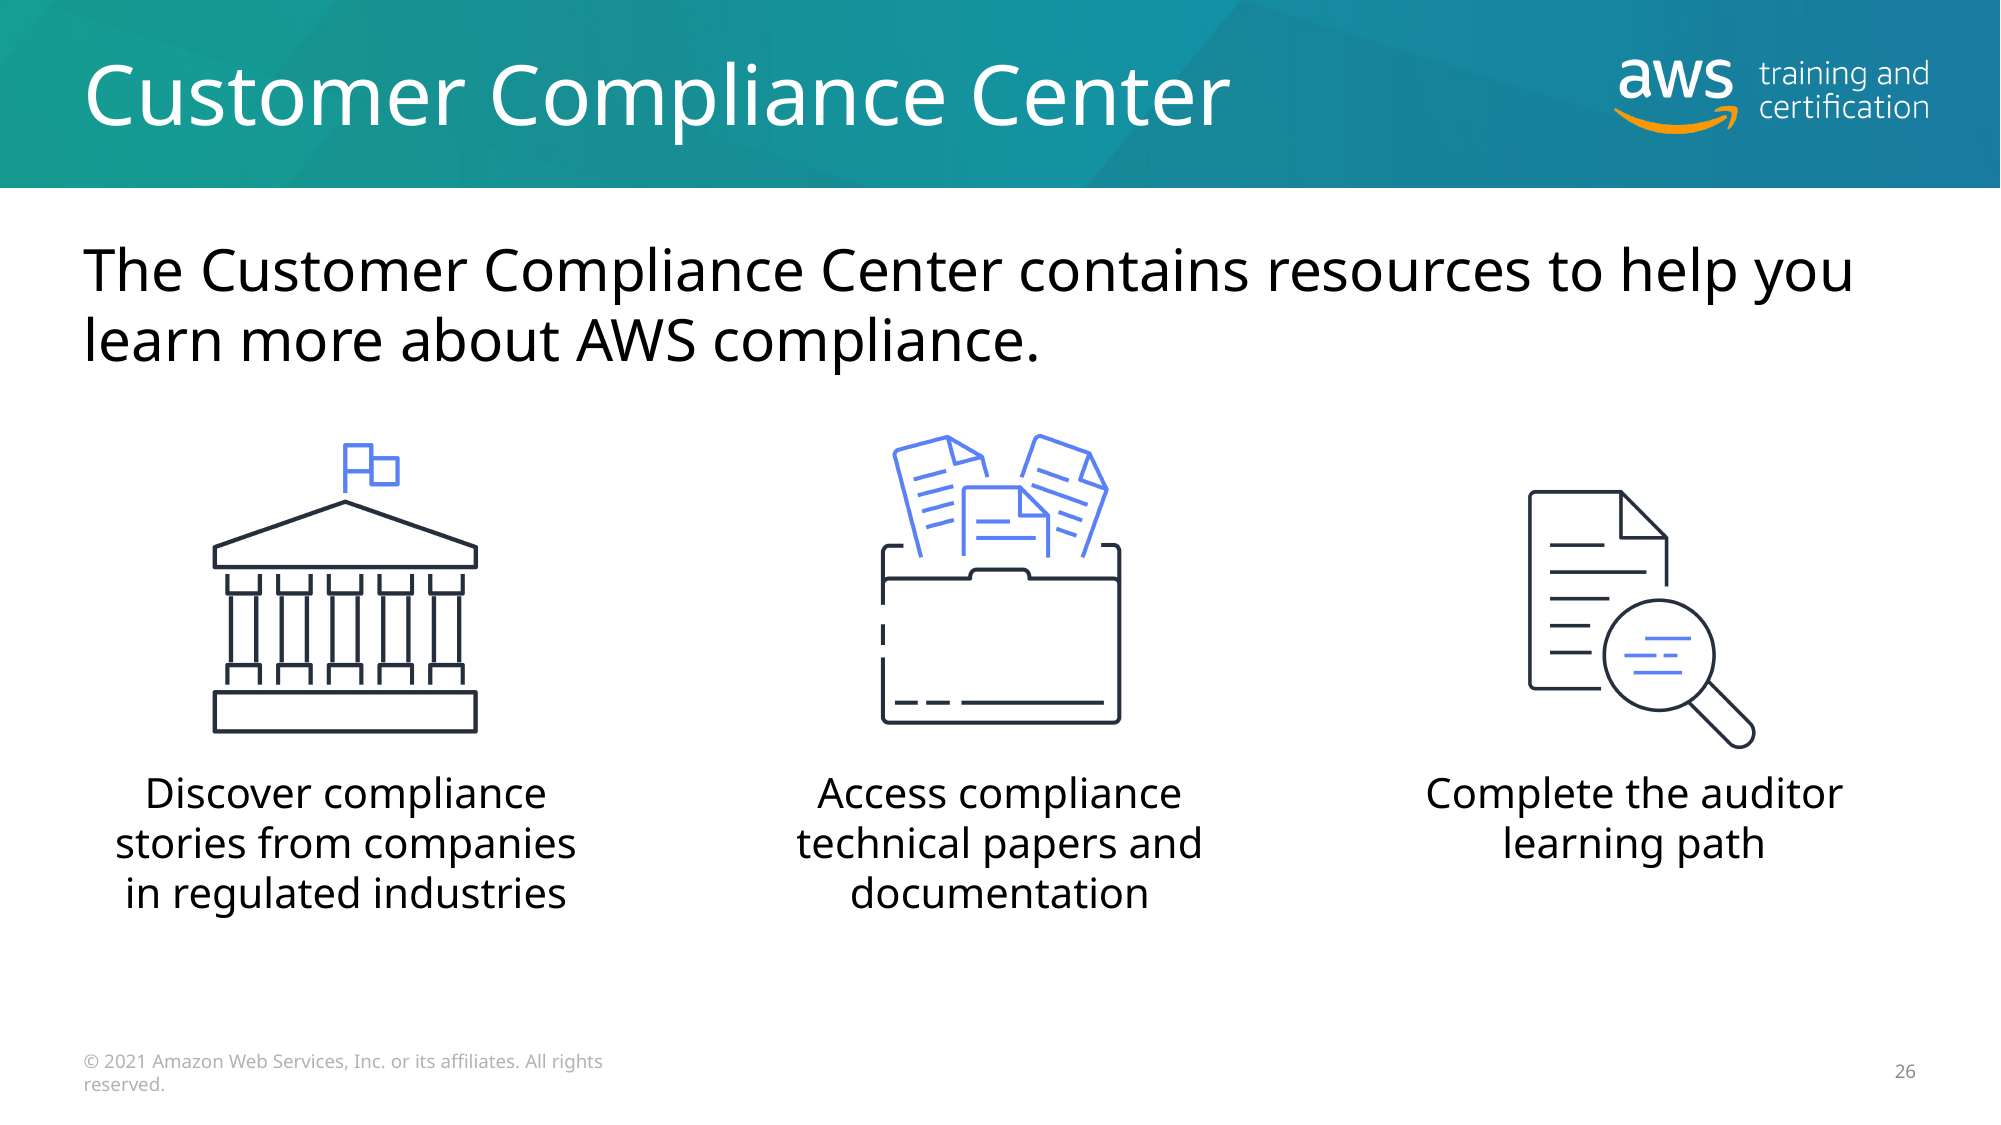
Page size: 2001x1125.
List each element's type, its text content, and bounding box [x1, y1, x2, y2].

picture [195, 432, 497, 745]
picture [861, 426, 1139, 739]
picture [1503, 473, 1766, 760]
title Customer Compliance Center [68, 59, 1551, 138]
picture [0, 0, 2000, 188]
slide_number 26 [1481, 1042, 1932, 1103]
text_box Access compliance technical papers and documentation [717, 759, 1283, 925]
text_box The Customer Compliance Center contains resources to help you learn more about AWS compliance. [68, 226, 1993, 381]
footer © 2021 Amazon Web Services, Inc. or its affiliates. All rights reserved. [68, 1042, 682, 1103]
text_box Complete the auditor learning path [1373, 759, 1895, 875]
text_box Discover compliance stories from companies in regulated industries [85, 759, 607, 925]
